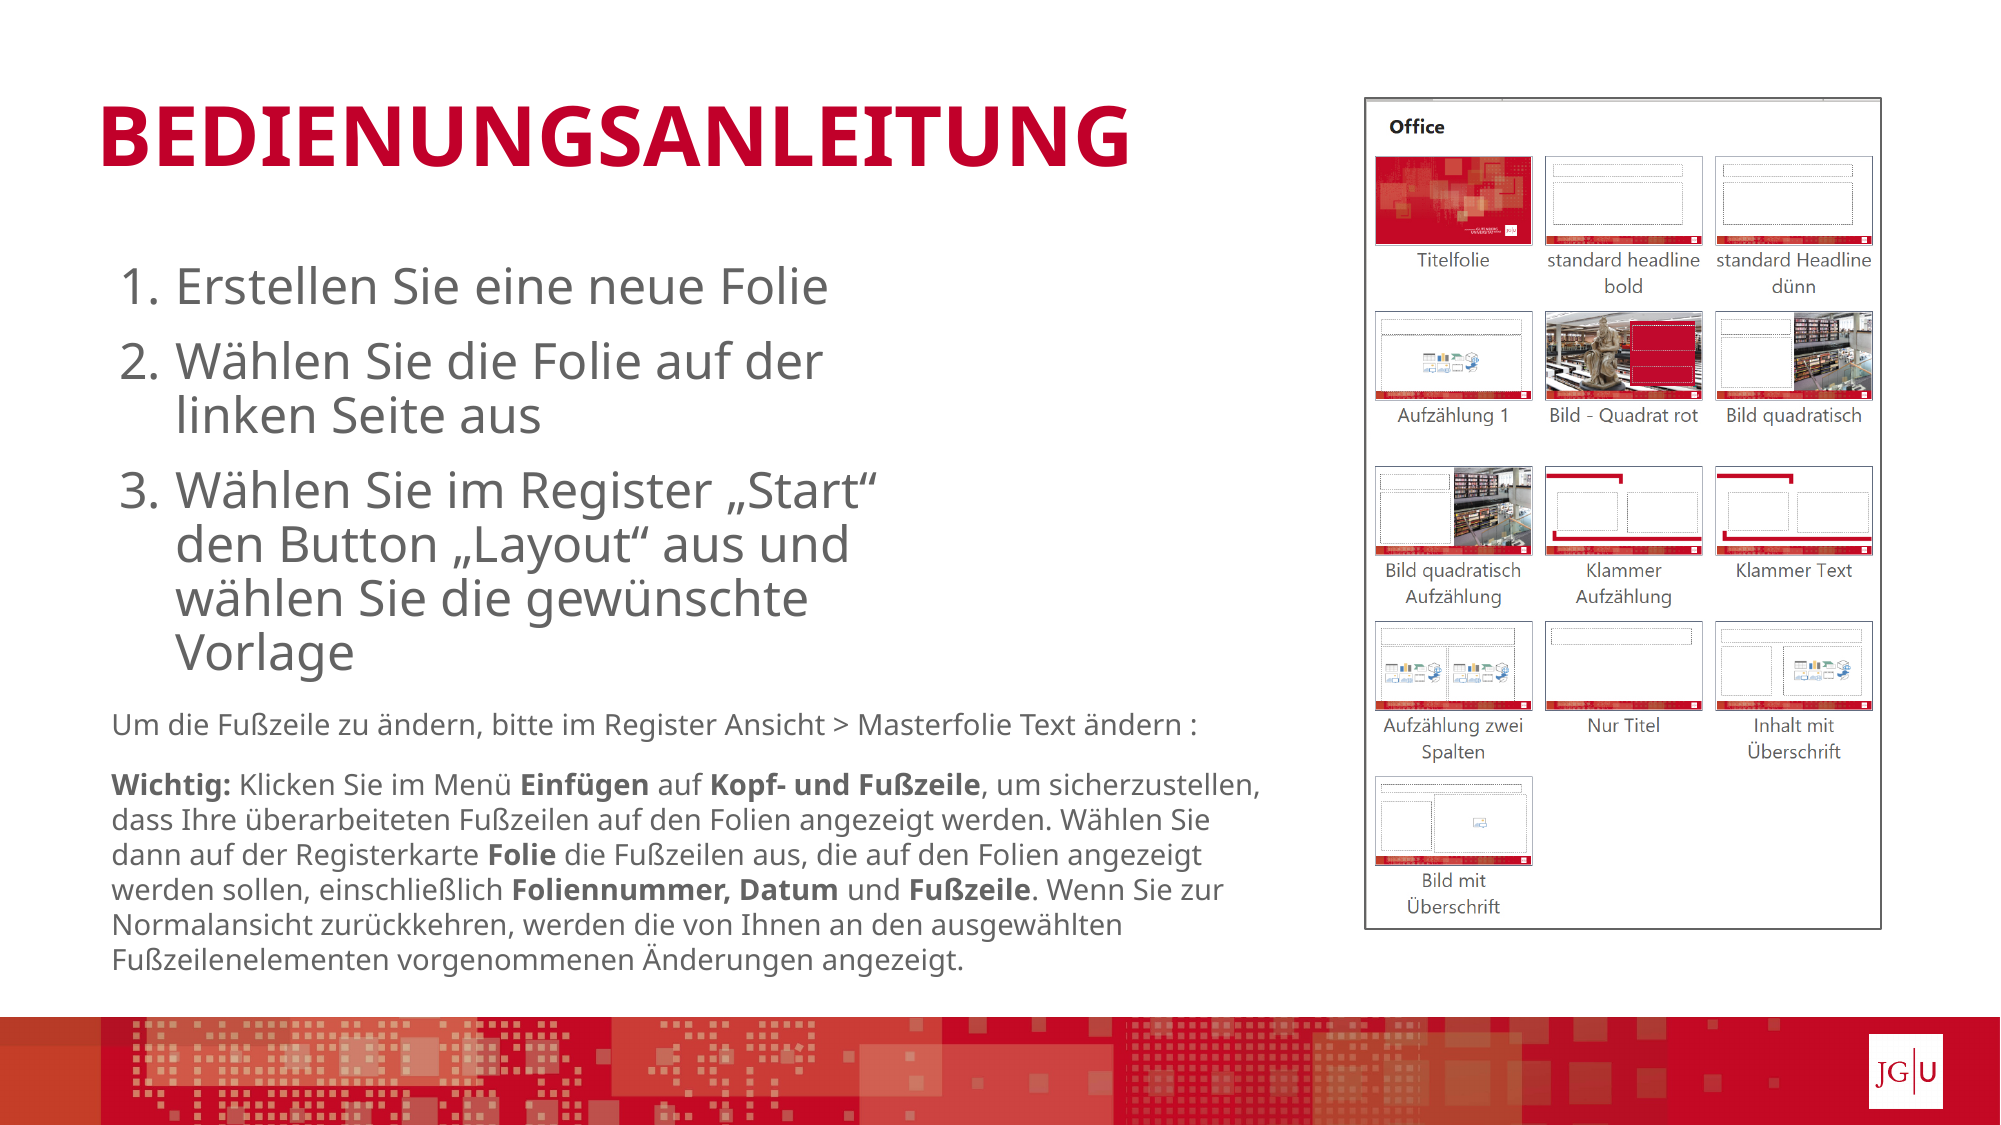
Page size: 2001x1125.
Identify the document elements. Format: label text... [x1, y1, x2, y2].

text_box Bedienungsanleitung [81, 87, 1750, 242]
picture [1365, 99, 1881, 928]
text_box Erstellen Sie eine neue Folie Wählen Sie die Folie auf der linken Seite aus Wählen Sie im Register „Start“ den Button „Layout“ aus und wählen Sie die gewünschte Vorlage [104, 254, 937, 699]
text_box Um die Fußzeile zu ändern, bitte im Register Ansicht > Masterfolie Text ändern : Wichtig: Klicken Sie im Menü Einfügen auf Kopf- und Fußzeile, um sicherzustellen, dass Ihre überarbeiteten Fußzeilen auf den Folien angezeigt werden. Wählen Sie dann auf der Registerkarte Folie die Fußzeilen aus, die auf den Folien angezeigt werden sollen, einschließlich Foliennummer, Datum und Fußzeile. Wenn Sie zur Normalansicht zurückkehren, werden die von Ihnen an den ausgewählten Fußzeilenelementen vorgenommenen Änderungen angezeigt. [96, 699, 1294, 984]
picture [0, 1017, 2000, 1125]
